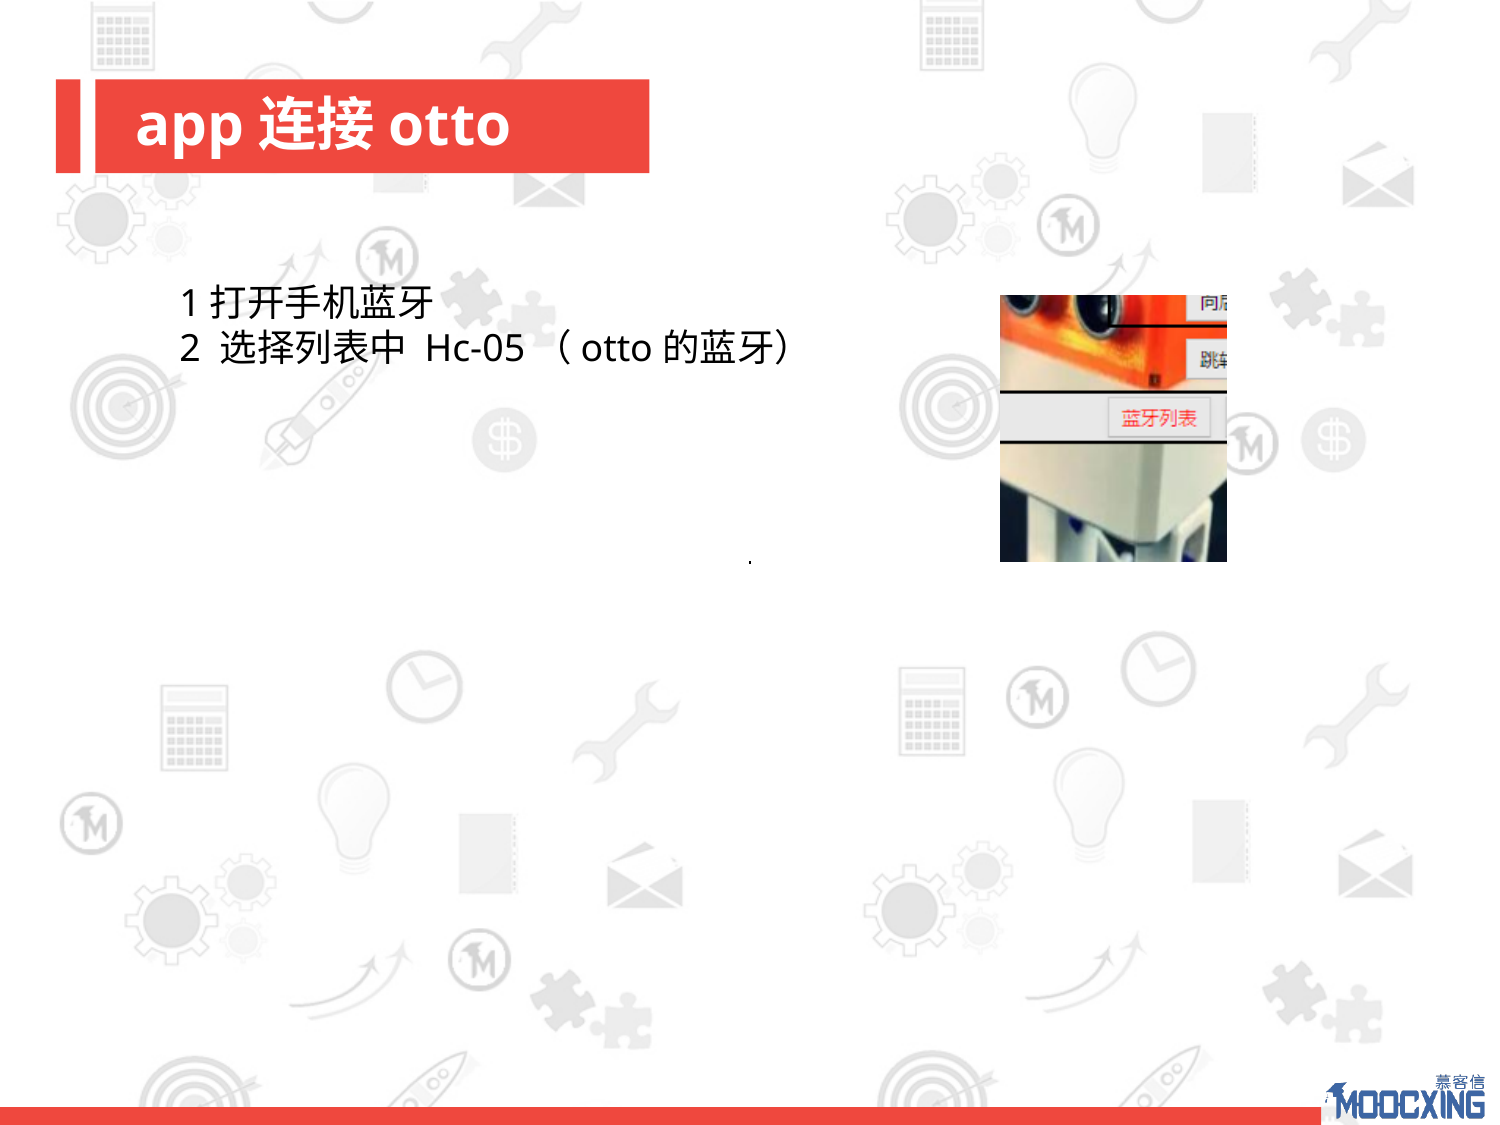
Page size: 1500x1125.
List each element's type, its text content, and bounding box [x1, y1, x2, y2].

picture [0, 0, 1500, 1125]
title app连接otto [120, 80, 872, 174]
text_box 1打开手机蓝牙 2 选择列表中 Hc-05（otto的蓝牙） [164, 271, 827, 377]
